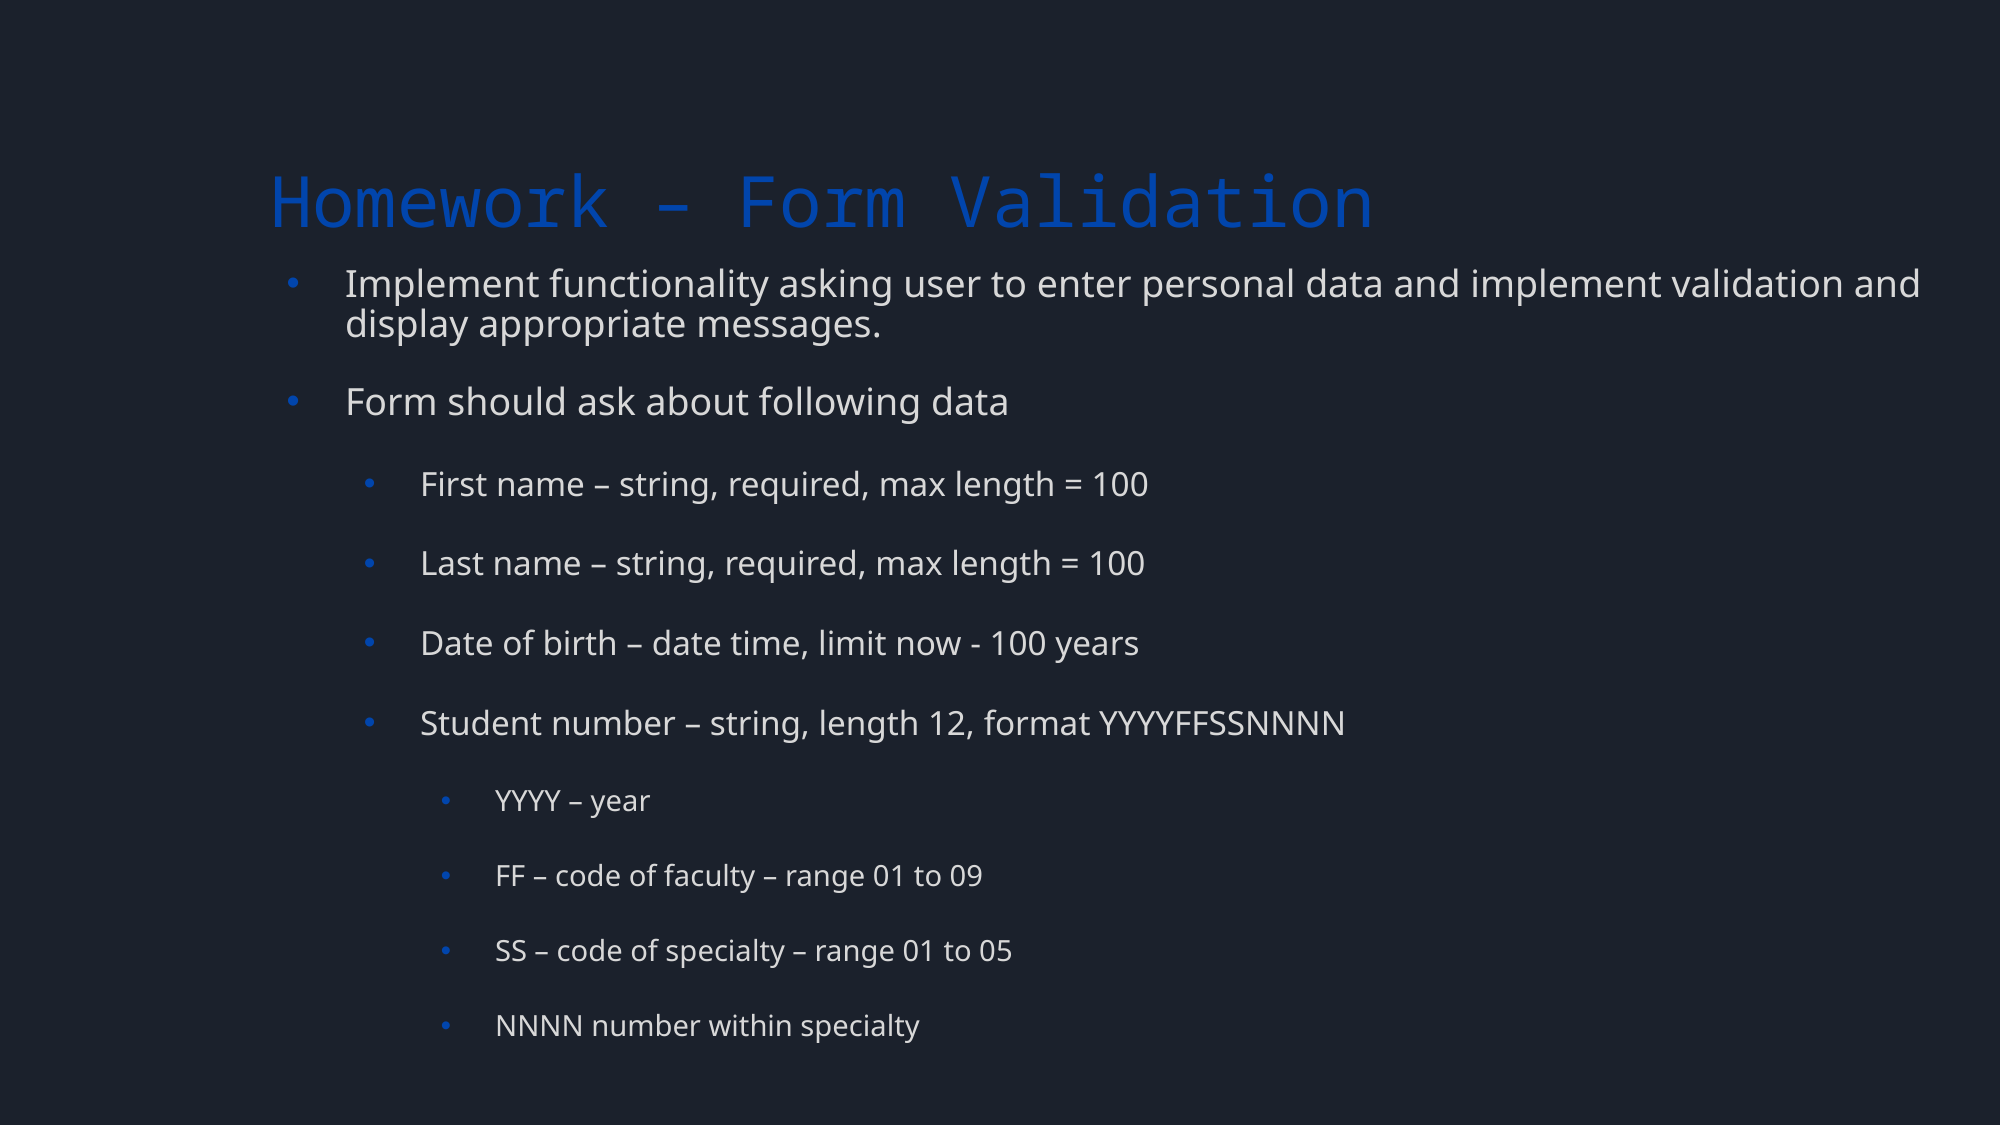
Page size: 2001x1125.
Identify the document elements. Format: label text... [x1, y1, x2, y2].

list Implement functionality asking user to enter personal data and implement validation and display appropriate messages. Form should ask about following data First name – string, required, max length = 100 Last name – string, required, max length = 100 Date of birth – date time, limit now - 100 years Student number – string, length 12, format YYYYFFSSNNNN YYYY – year FF – code of faculty – range 01 to 09 SS – code of specialty – range 01 to 05 NNNN number within specialty [249, 244, 1949, 1108]
title Homework – Form Validation [249, 75, 1750, 244]
